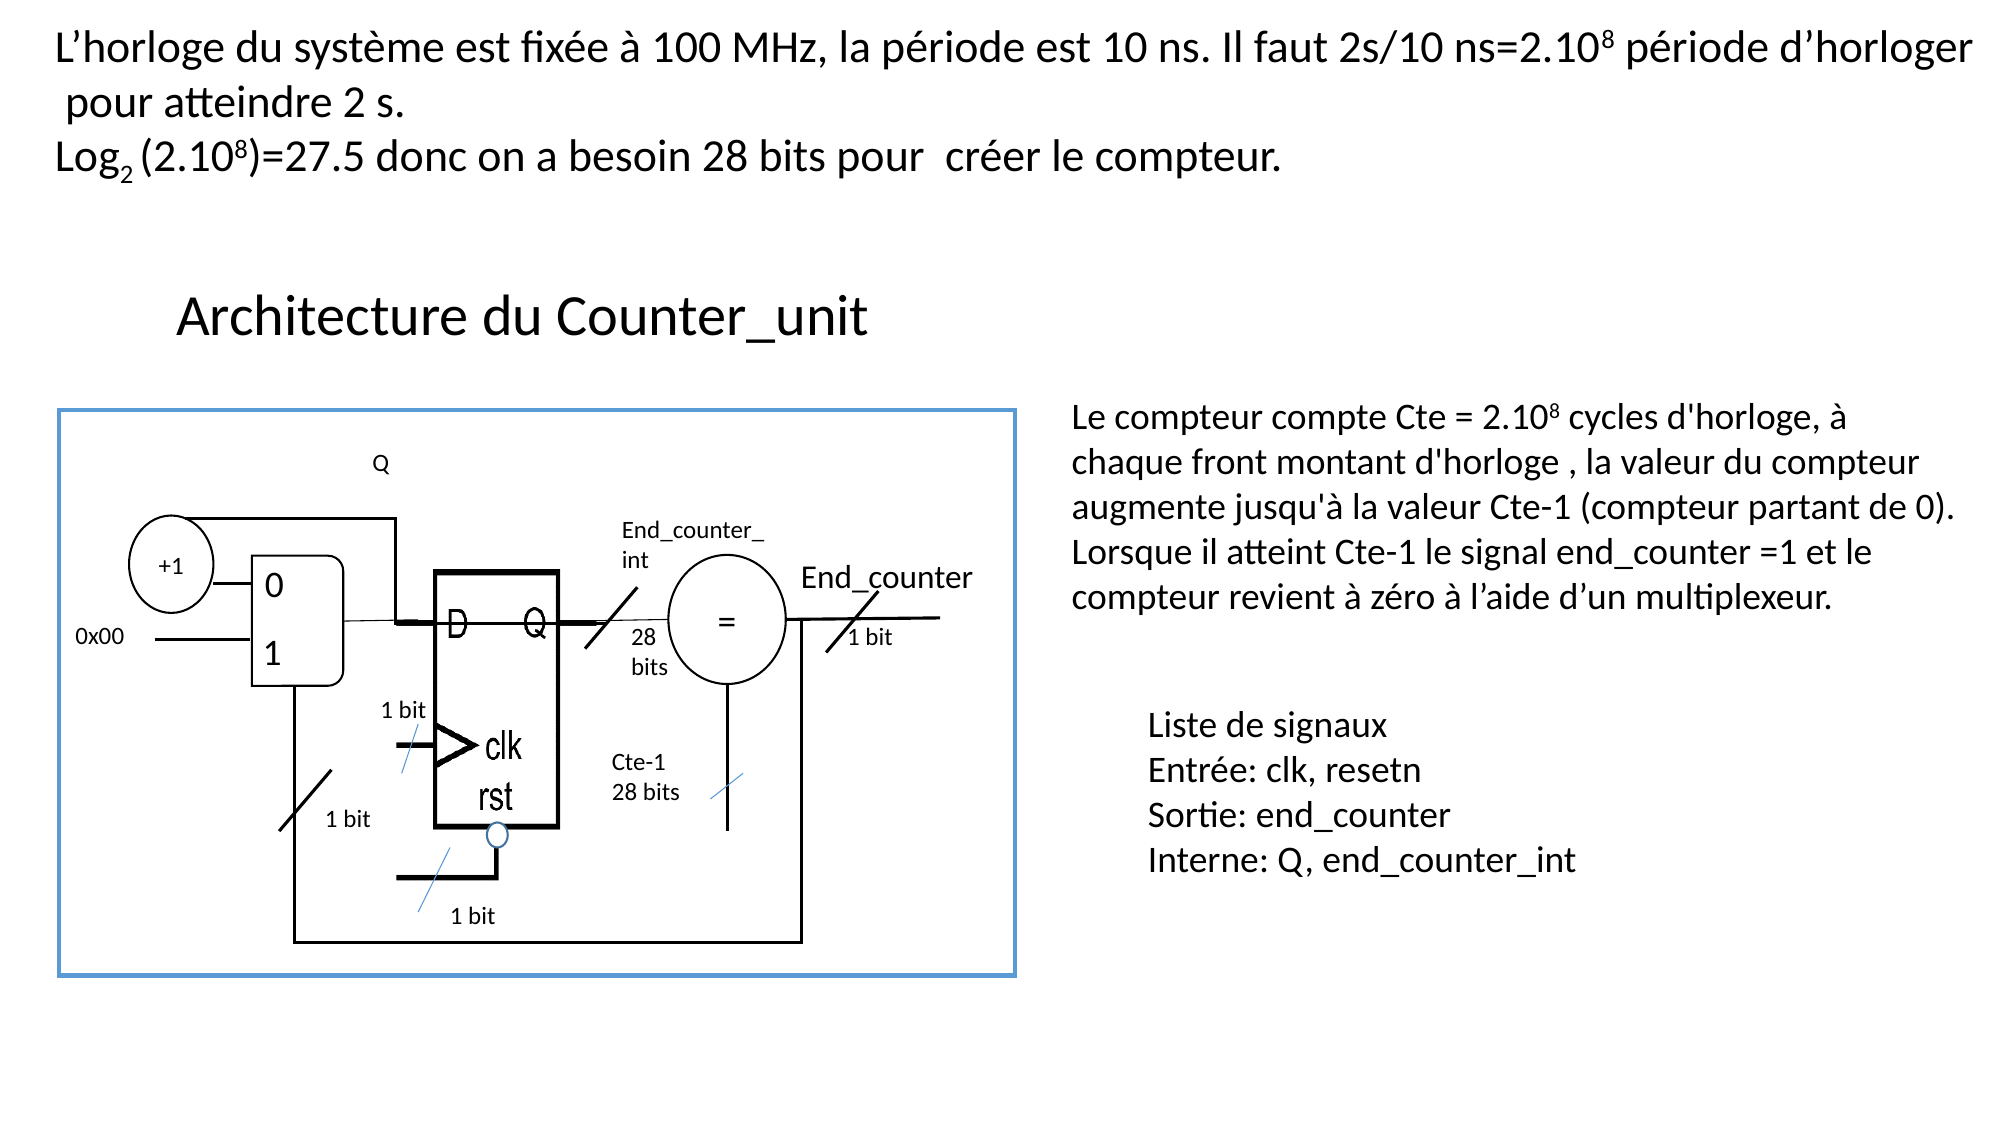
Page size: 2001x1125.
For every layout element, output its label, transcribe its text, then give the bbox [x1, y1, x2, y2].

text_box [710, 773, 744, 799]
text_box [59, 409, 1016, 976]
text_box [401, 724, 419, 774]
text_box Liste de signaux Entrée: clk, resetn Sortie: end_counter Interne: Q, end_counter_int [1133, 692, 1685, 888]
text_box Le compteur compte Cte = 2.108 cycles d'horloge, à chaque front montant d'horloge , la valeur du compteur augmente jusqu'à la valeur Cte-1 (compteur partant de 0). Lorsque il atteint Cte-1 le signal end_counter =1 et le compteur revient à zéro à l’aide d’un multiplexeur. [1056, 384, 1979, 625]
text_box Architecture du Counter_unit [161, 270, 885, 355]
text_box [418, 847, 450, 912]
text_box L’horloge du système est fixée à 100 MHz, la période est 10 ns. Il faut 2s/10 ns=2.108 période d’horloger pour atteindre 2 s. Log2 (2.108)=27.5 donc on a besoin 28 bits pour créer le compteur. [40, 8, 1992, 251]
